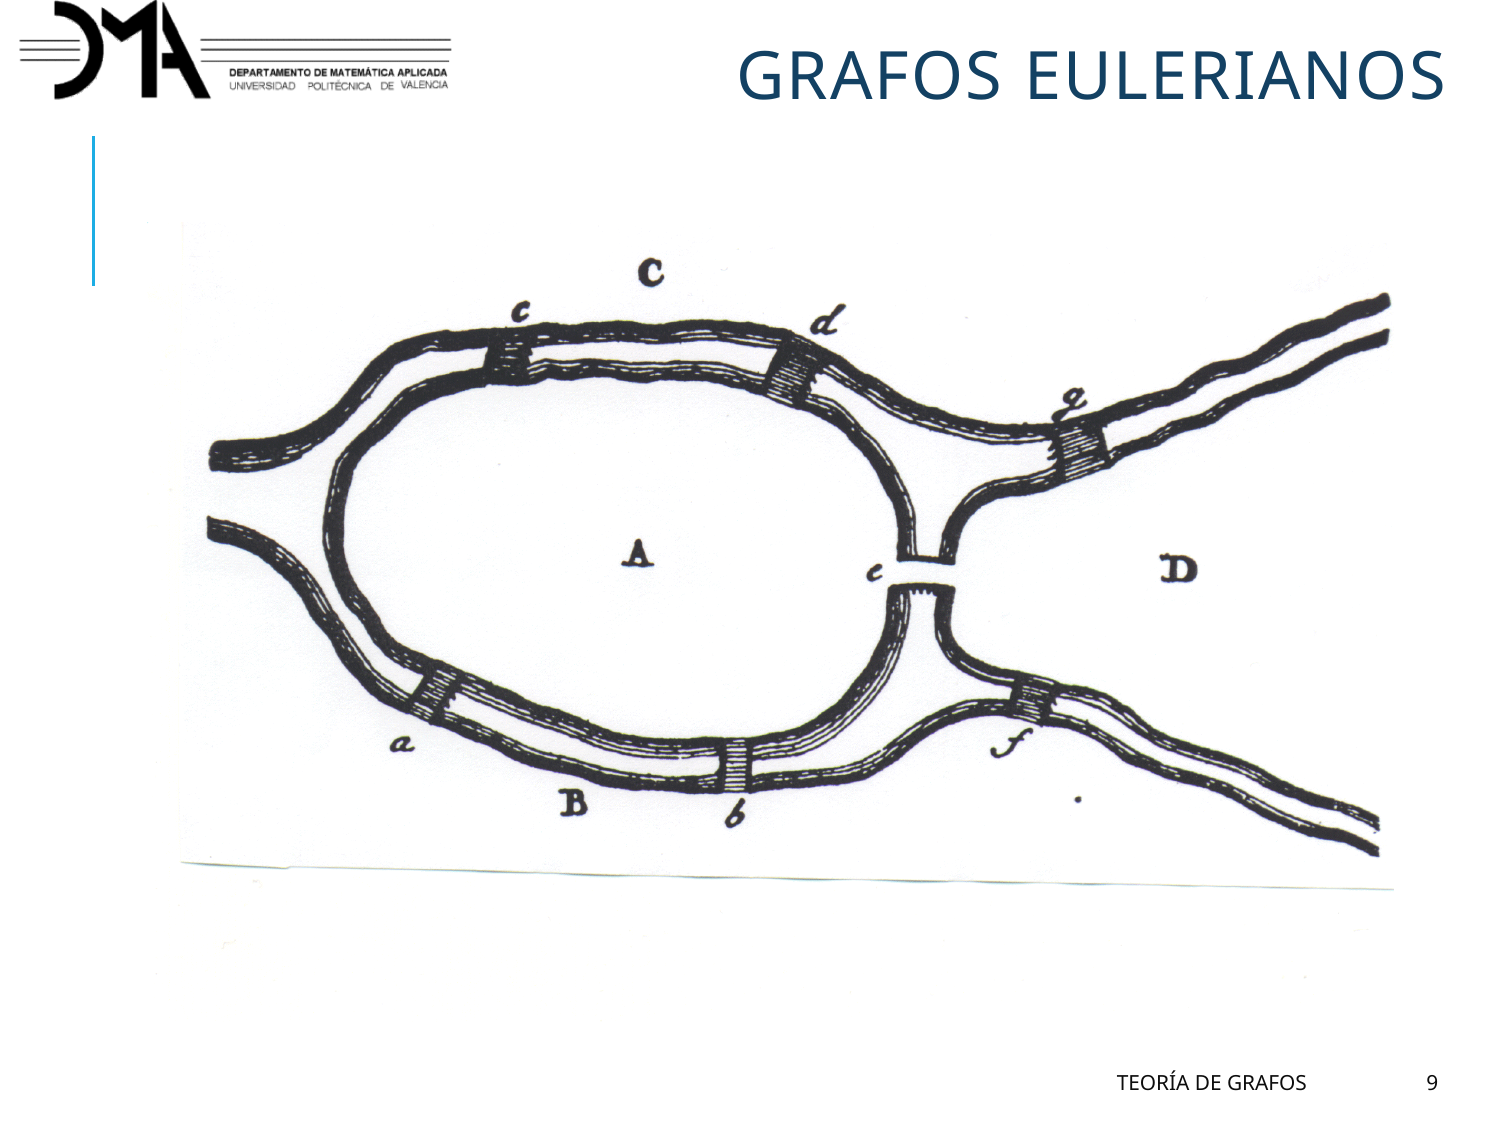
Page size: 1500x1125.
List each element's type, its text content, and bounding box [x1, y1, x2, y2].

title GRAFOS EULERIANOS [633, 30, 1463, 121]
footer Teoría de Grafos [595, 1061, 1322, 1107]
slide_number 9 [1333, 1061, 1454, 1107]
picture [147, 221, 1394, 1022]
picture [17, 0, 455, 103]
